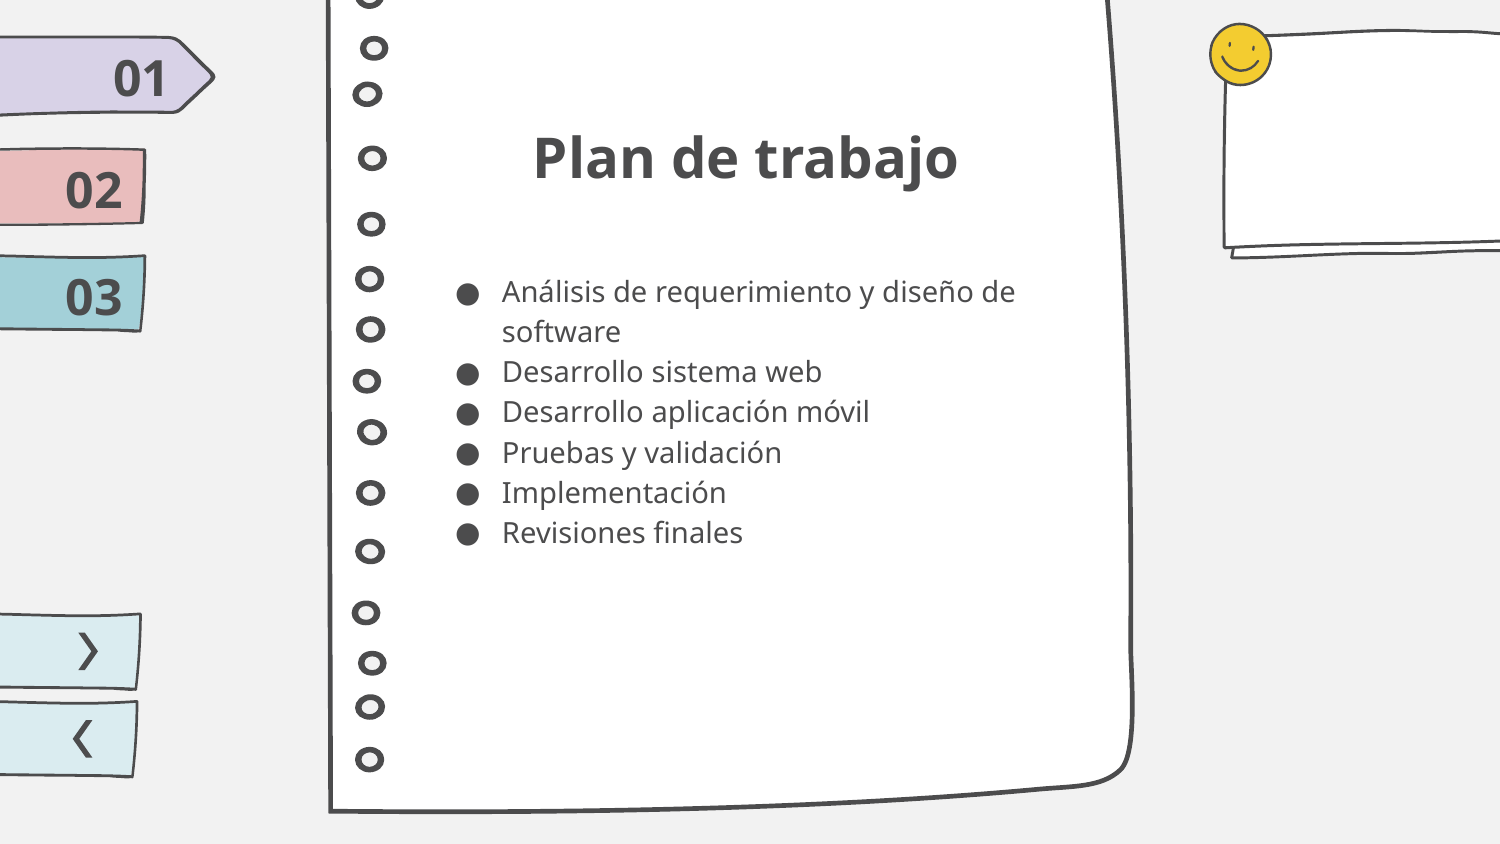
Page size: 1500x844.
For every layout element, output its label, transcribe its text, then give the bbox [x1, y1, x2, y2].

text_box 02 [50, 143, 155, 200]
list Análisis de requerimiento y diseño de software Desarrollo sistema web Desarrollo aplicación móvil Pruebas y validación Implementación Revisiones finales [440, 253, 1060, 753]
text_box 03 [50, 250, 155, 307]
text_box [72, 720, 93, 758]
title Plan de trabajo [395, 120, 1097, 225]
text_box 01 [98, 31, 202, 88]
text_box [78, 632, 98, 671]
